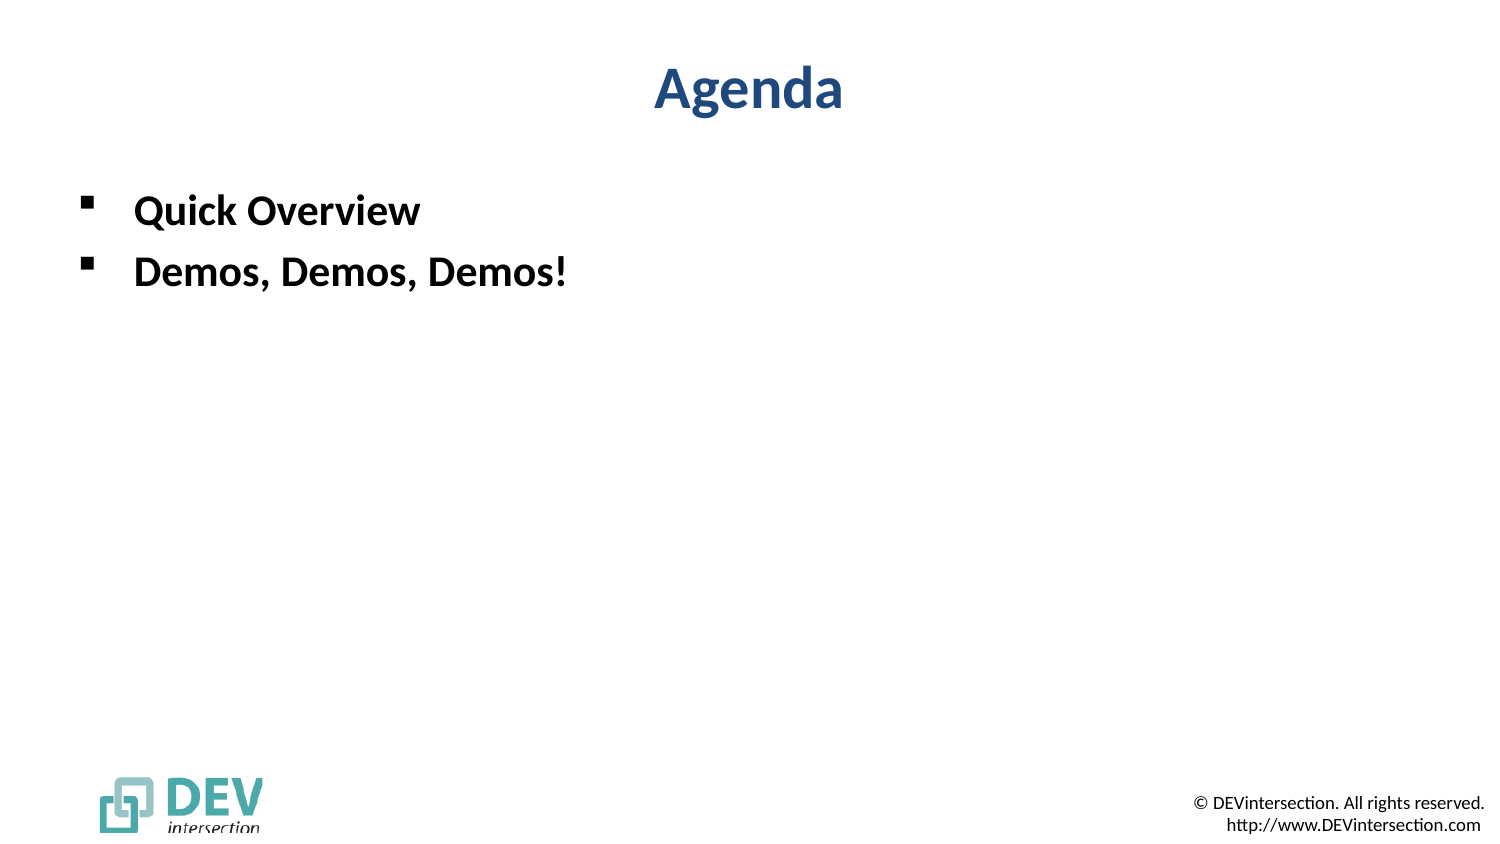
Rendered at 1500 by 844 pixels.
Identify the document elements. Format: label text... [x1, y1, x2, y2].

title Agenda [74, 37, 1426, 132]
list Quick Overview Demos, Demos, Demos! [62, 174, 1443, 360]
